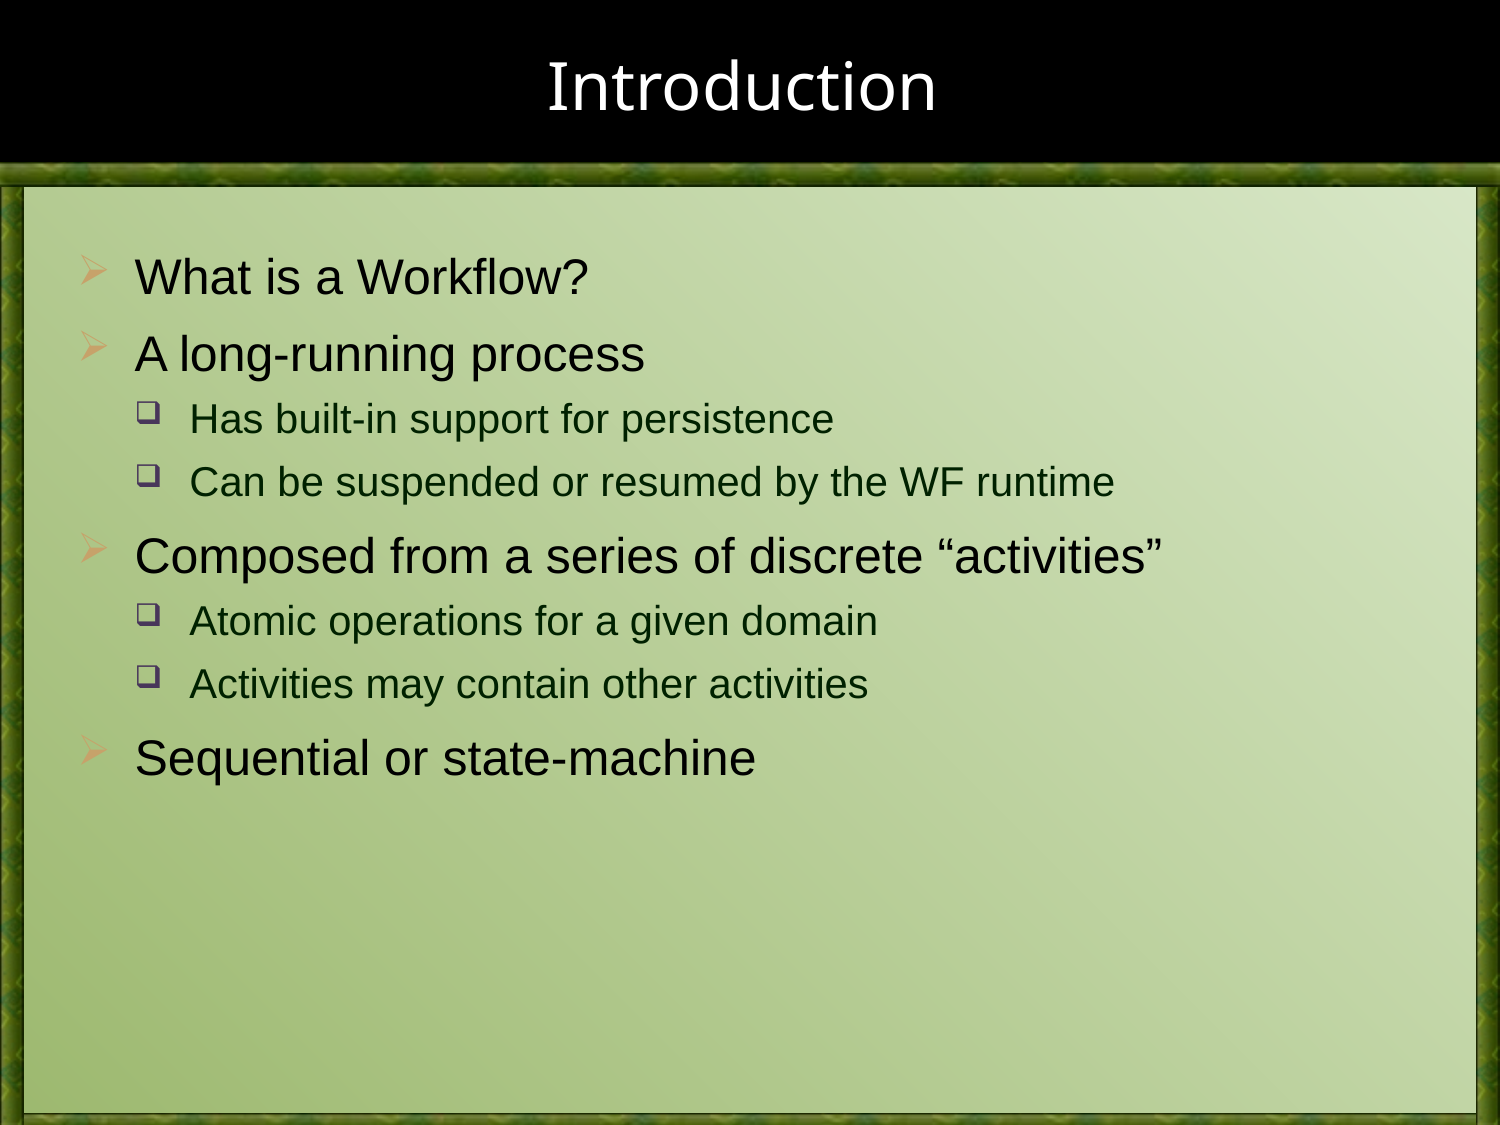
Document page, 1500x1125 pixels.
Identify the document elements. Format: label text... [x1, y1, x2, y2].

picture [0, 162, 1500, 1125]
list What is a Workflow? A long-running process Has built-in support for persistence Can be suspended or resumed by the WF runtime Composed from a series of discrete “activities” Atomic operations for a given domain Activities may contain other activities Sequential or state-machine [62, 237, 1438, 1088]
title Introduction [24, 24, 1463, 143]
